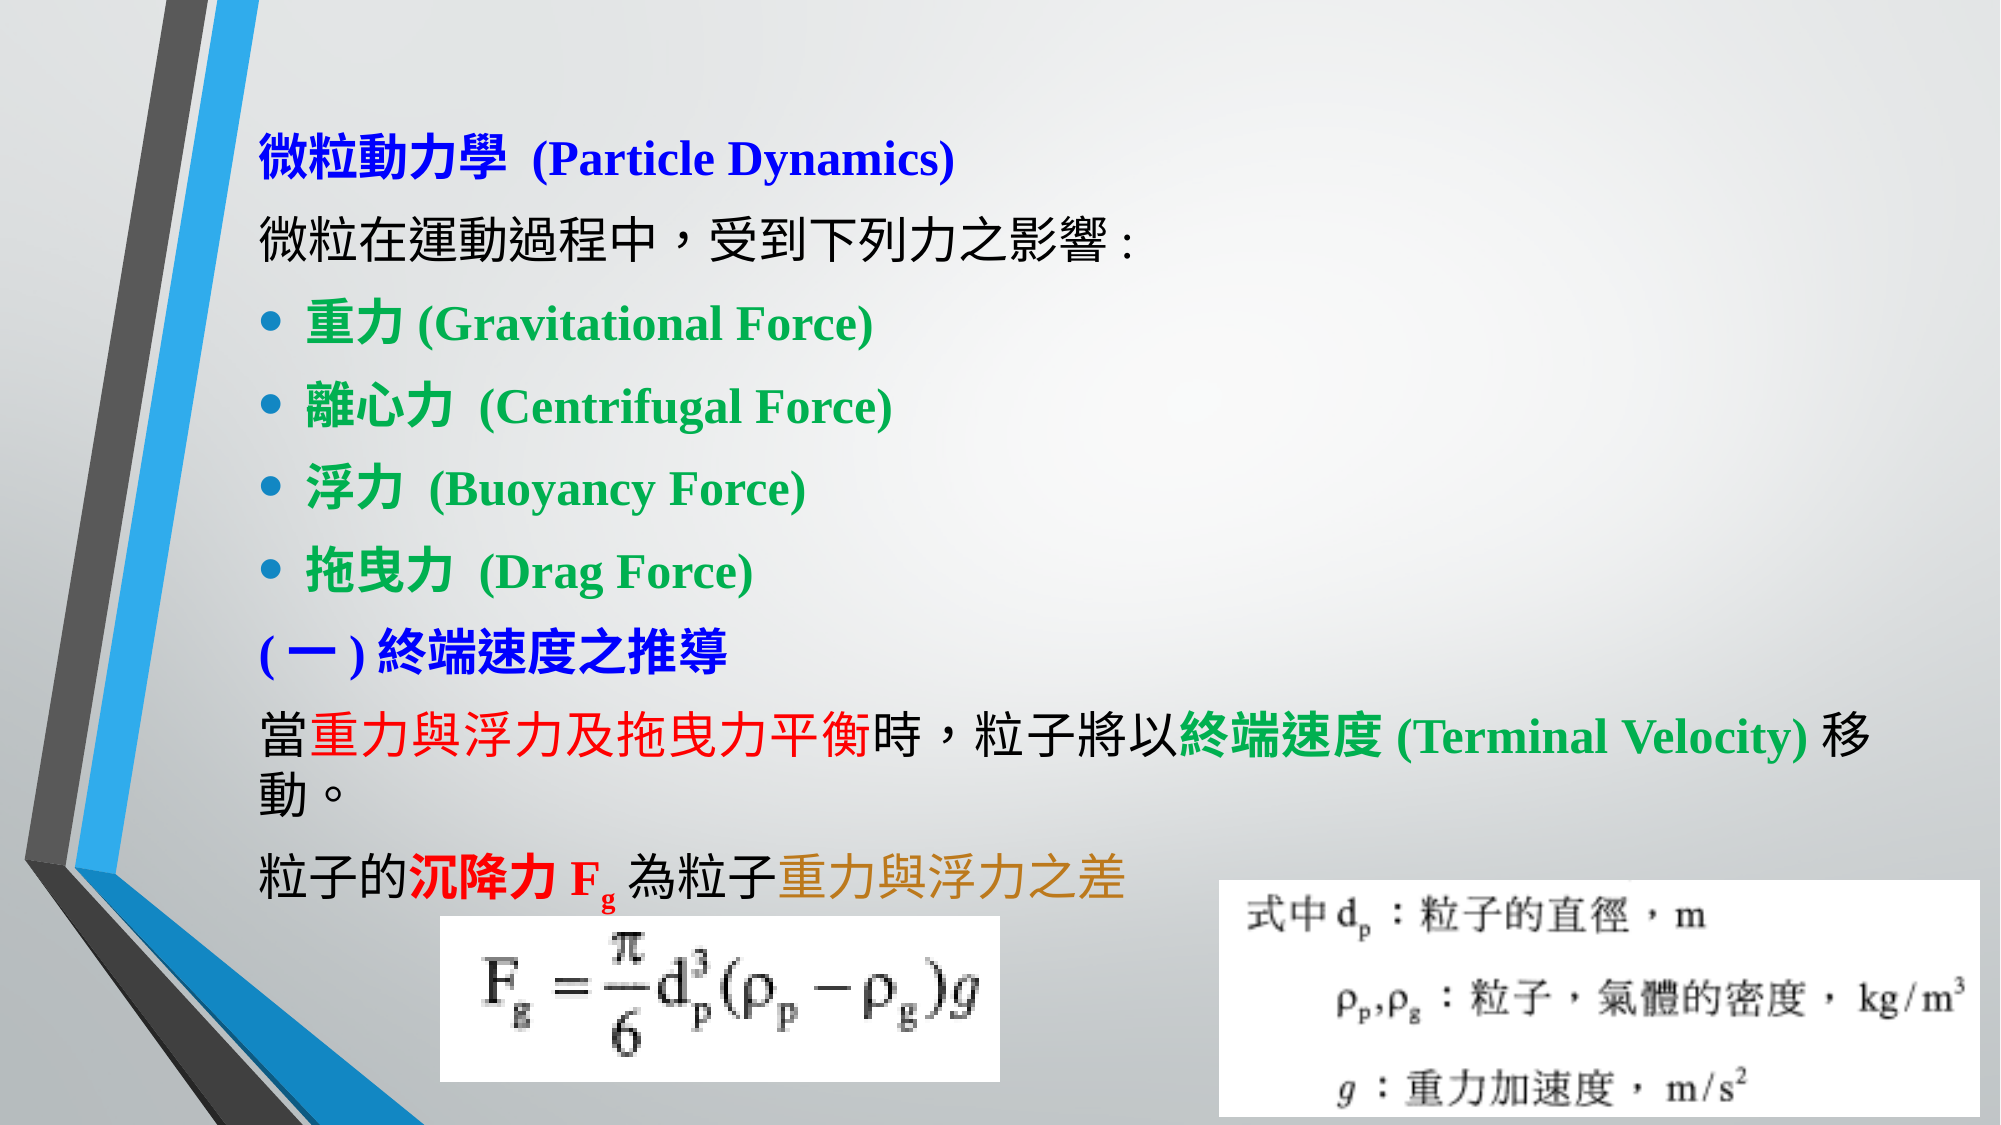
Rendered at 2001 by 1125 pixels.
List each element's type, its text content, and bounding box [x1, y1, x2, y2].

picture [440, 916, 1001, 1082]
list 微粒動力學 (Particle Dynamics) 微粒在運動過程中，受到下列力之影響: 重力(Gravitational Force) 離心力 (Centrifugal Force) 浮力 (Buoyancy Force) 拖曳力 (Drag Force) (一)終端速度之推導 當重力與浮力及拖曳力平衡時，粒子將以終端速度(Terminal Velocity)移動。 粒子的沉降力Fg為粒子重力與浮力之差 [243, 89, 1887, 950]
picture [1218, 880, 1980, 1118]
